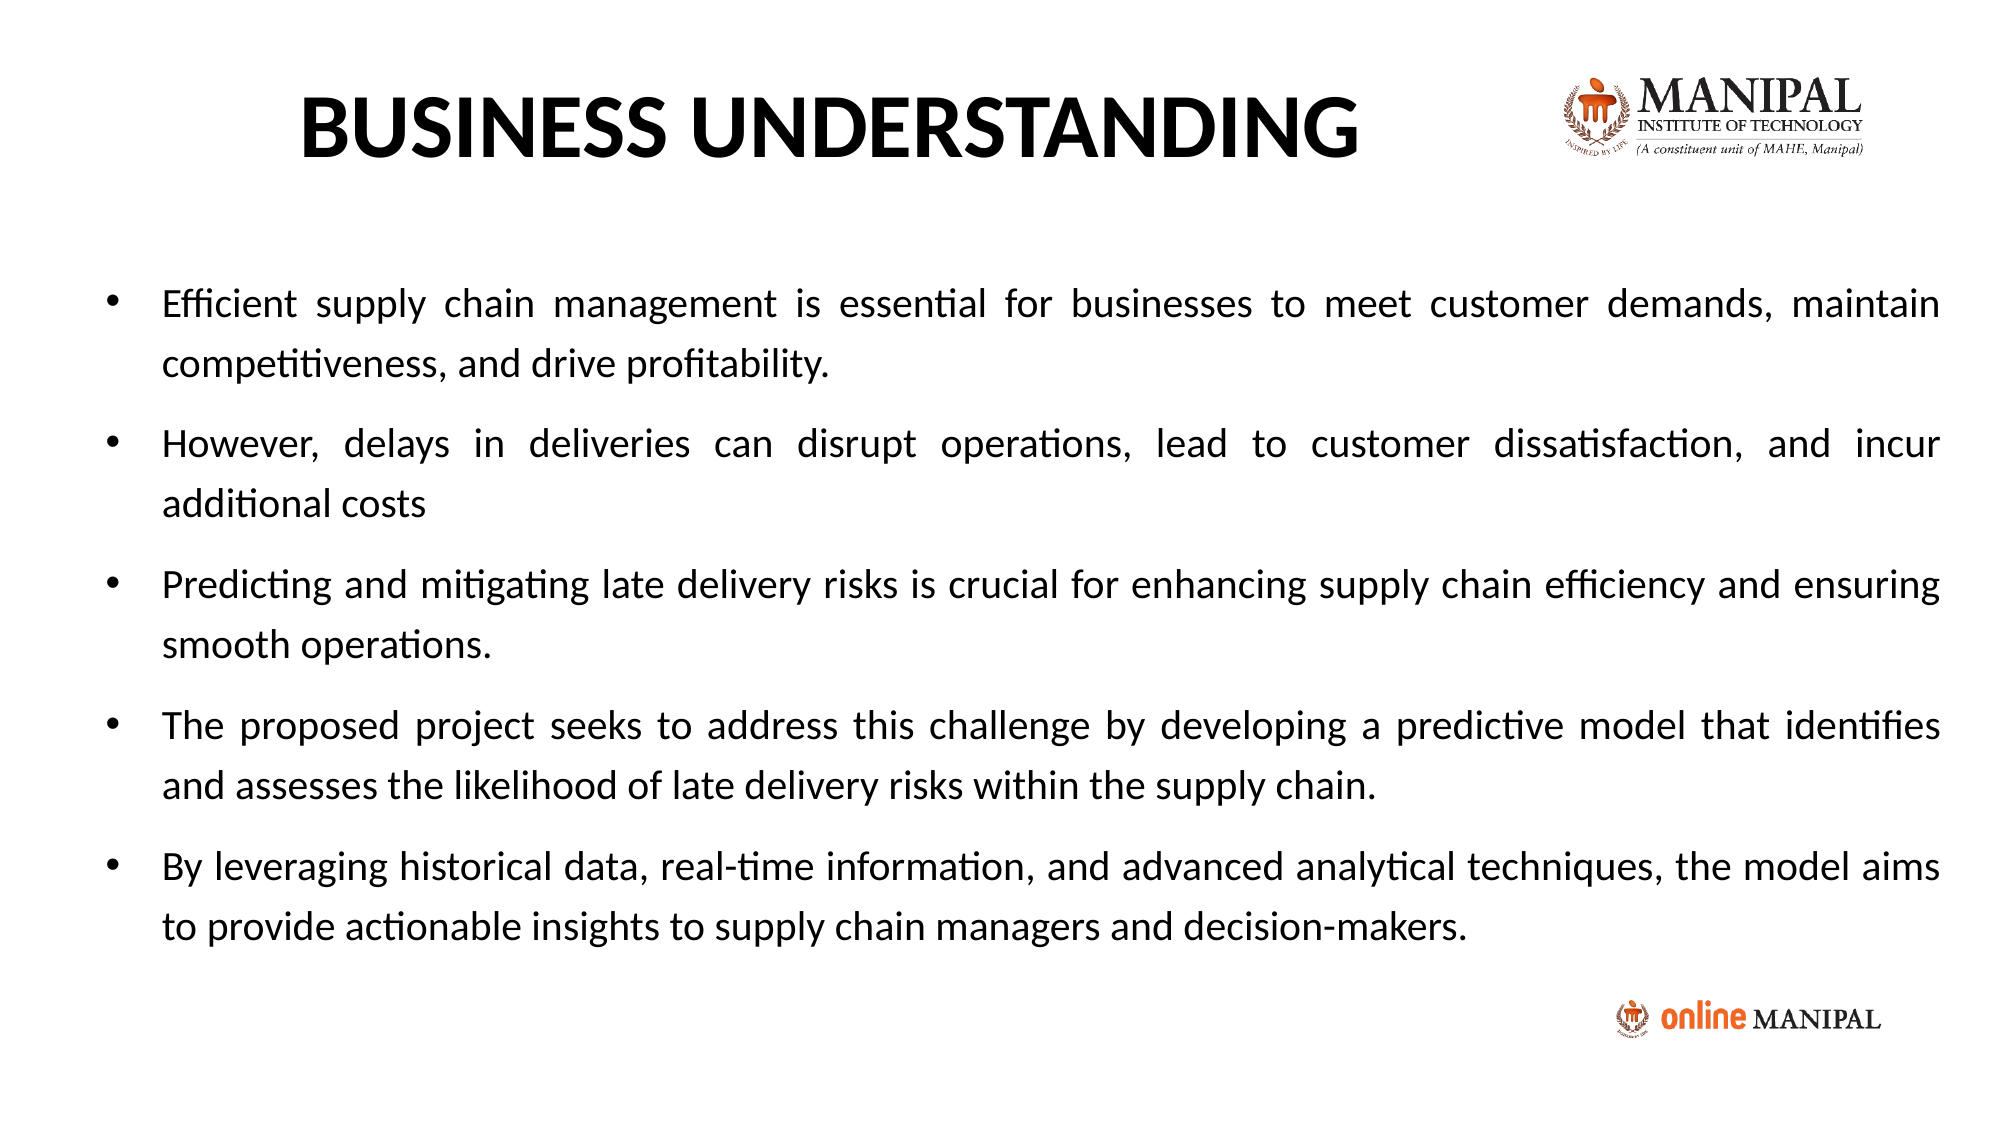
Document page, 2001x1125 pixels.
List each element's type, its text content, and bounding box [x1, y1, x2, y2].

picture [1599, 968, 1900, 1073]
picture [1632, 57, 1878, 175]
subtitle Efficient supply chain management is essential for businesses to meet customer demands, maintain competitiveness, and drive profitability. However, delays in deliveries can disrupt operations, lead to customer dissatisfaction, and incur additional costs Predicting and mitigating late delivery risks is crucial for enhancing supply chain efficiency and ensuring smooth operations. The proposed project seeks to address this challenge by developing a predictive model that identifies and assesses the likelihood of late delivery risks within the supply chain. By leveraging historical data, real-time information, and advanced analytical techniques, the model aims to provide actionable insights to supply chain managers and decision-makers. [90, 257, 1957, 968]
title BUSINESS UNDERSTANDING [30, 39, 1632, 186]
